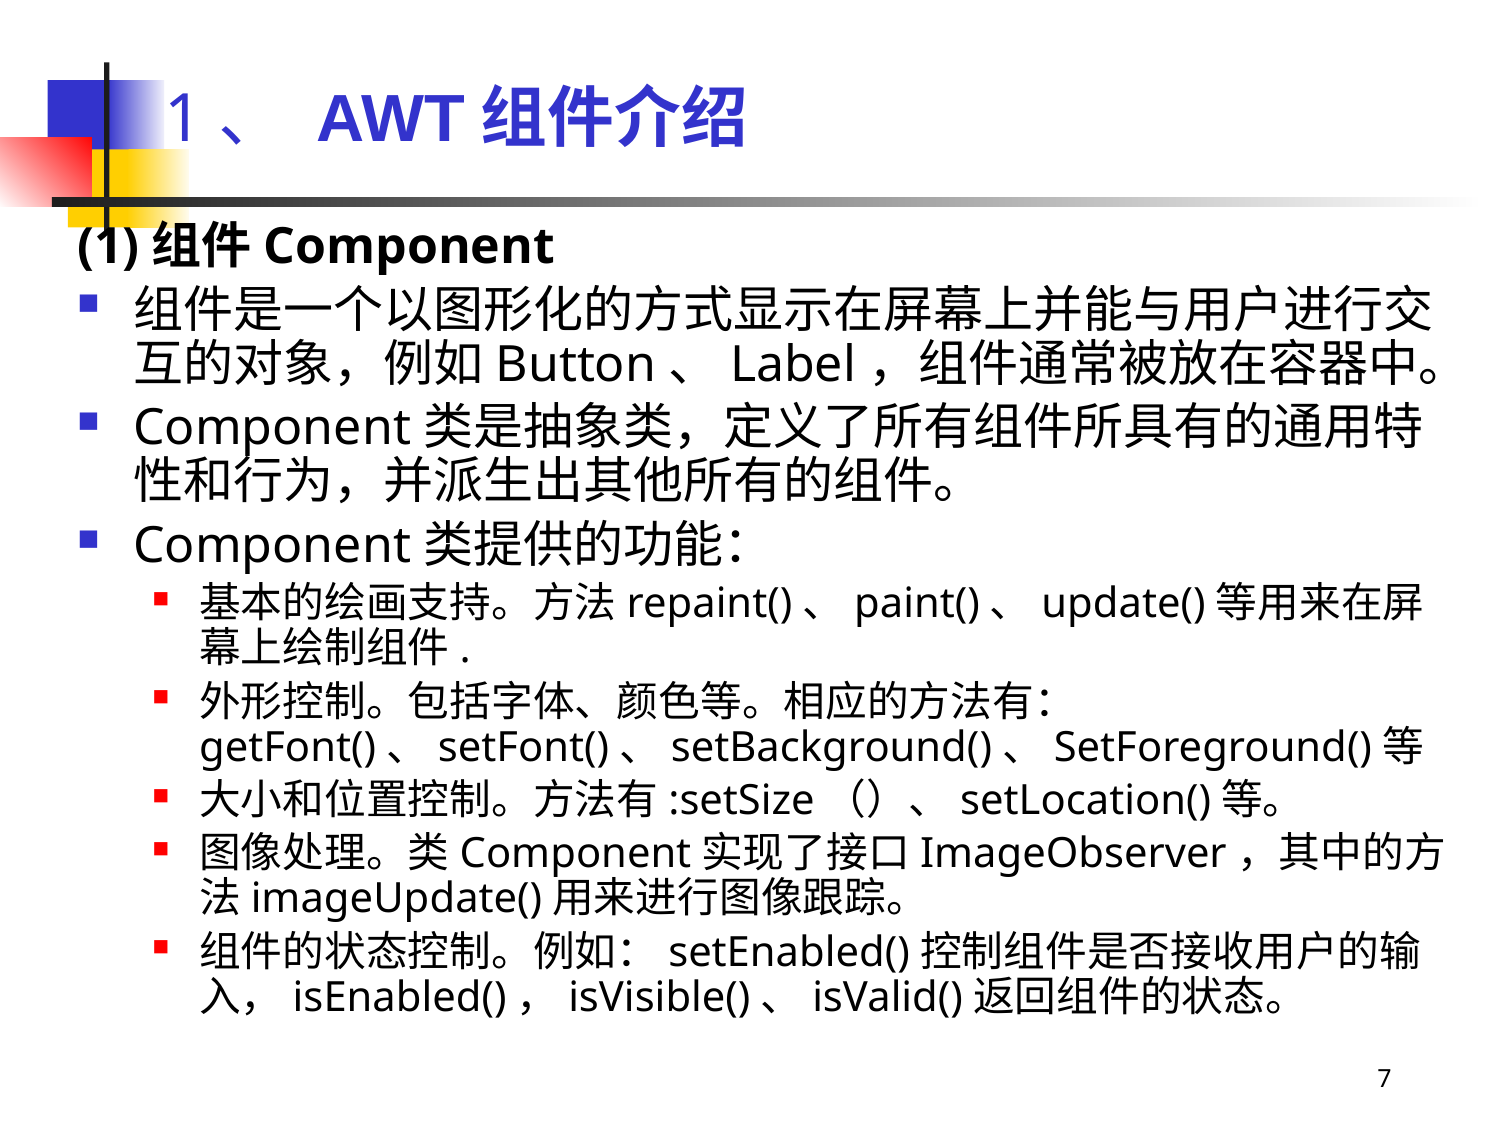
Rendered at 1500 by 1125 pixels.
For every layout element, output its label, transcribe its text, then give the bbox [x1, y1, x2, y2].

list (1)组件Component 组件是一个以图形化的方式显示在屏幕上并能与用户进行交互的对象，例如Button、Label，组件通常被放在容器中。 Component类是抽象类，定义了所有组件所具有的通用特性和行为，并派生出其他所有的组件。 Component类提供的功能： 基本的绘画支持。方法repaint()、paint()、update()等用来在屏幕上绘制组件. 外形控制。包括字体、颜色等。相应的方法有：getFont()、setFont()、setBackground()、SetForeground()等 大小和位置控制。方法有:setSize（）、setLocation()等。 图像处理。类Component实现了接口ImageObserver，其中的方法imageUpdate()用来进行图像跟踪。 组件的状态控制。例如：setEnabled()控制组件是否接收用户的输入，isEnabled()，isVisible()、isValid()返回组件的状态。 [62, 212, 1463, 1051]
title 1、 AWT组件介绍 [149, 12, 1438, 163]
